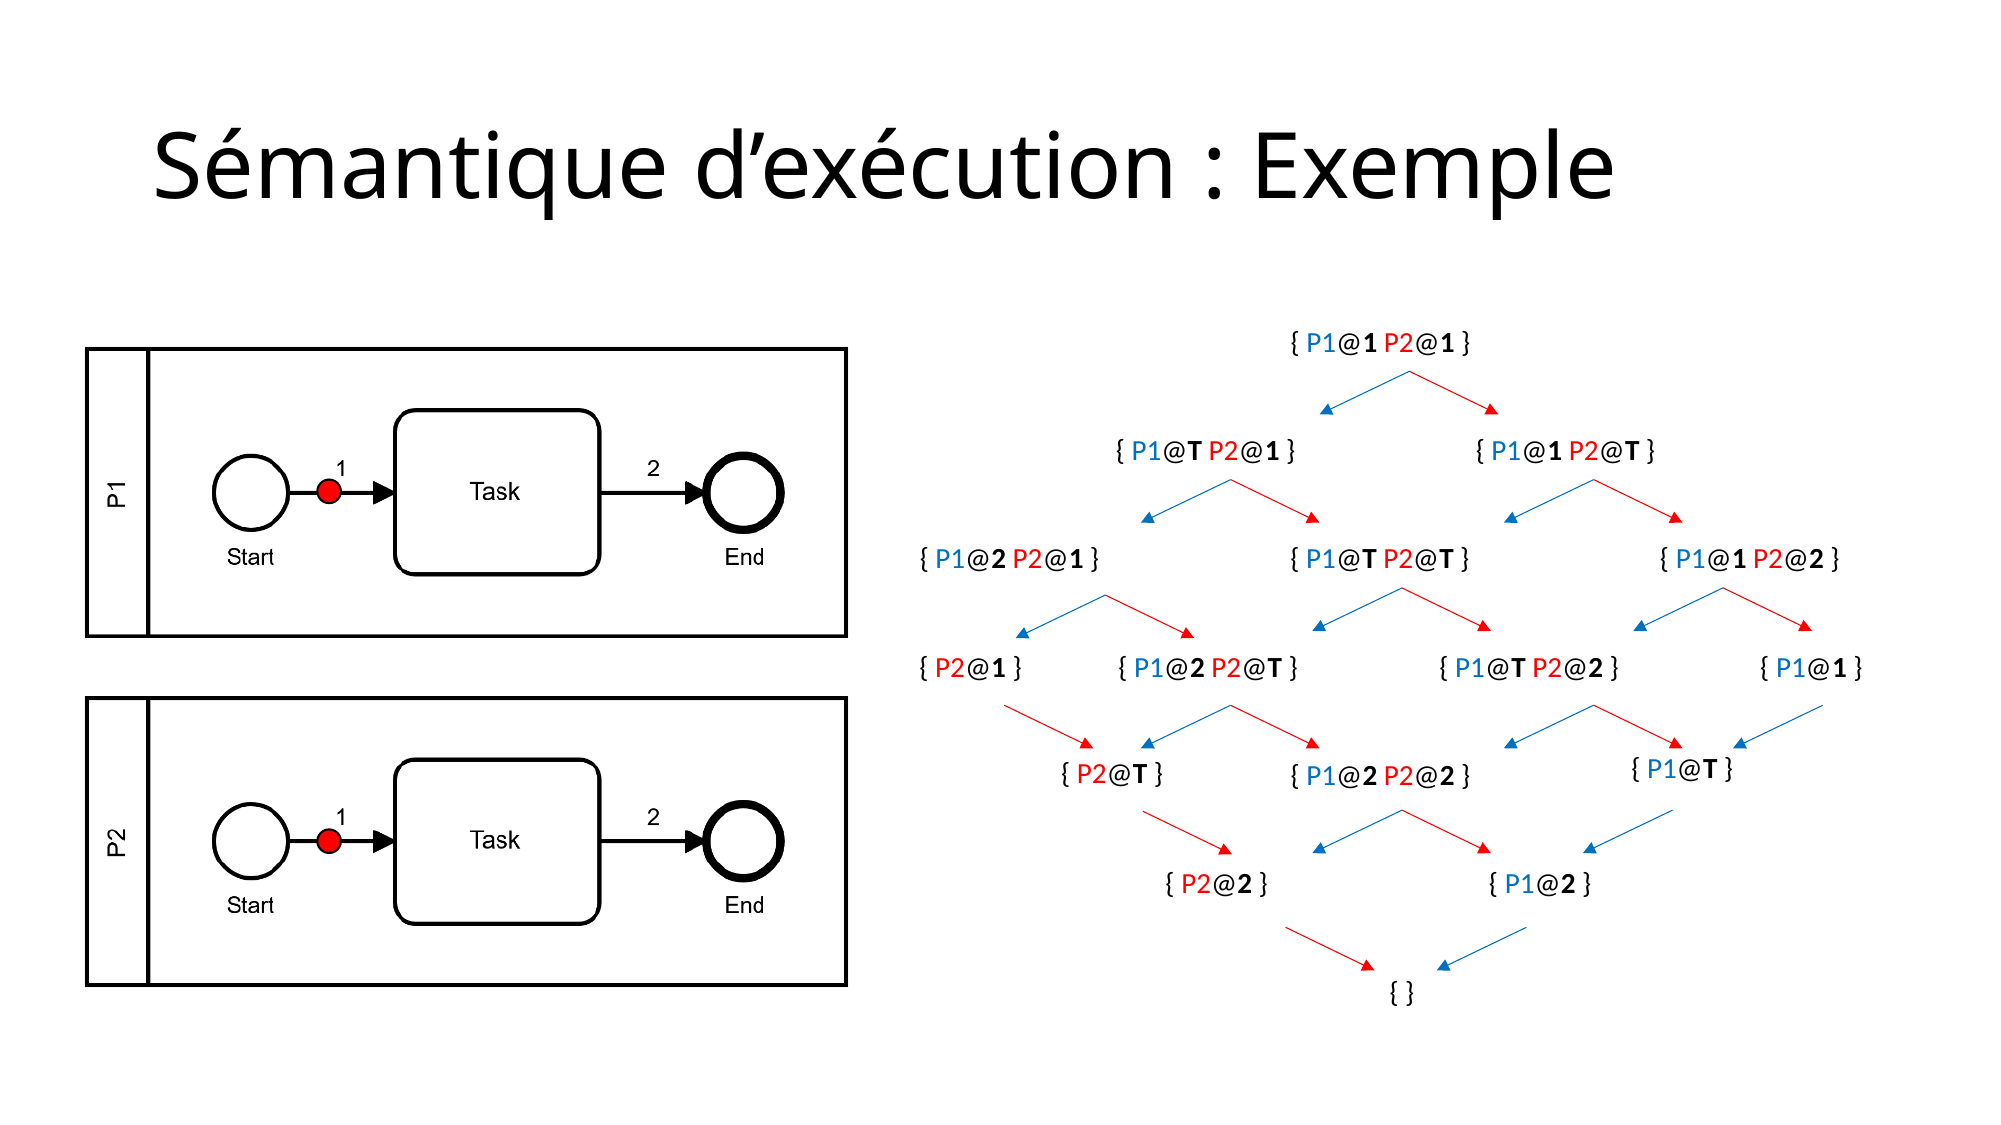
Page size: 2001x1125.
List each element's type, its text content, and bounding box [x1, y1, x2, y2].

picture [79, 342, 854, 993]
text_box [903, 315, 1879, 1016]
title Sémantique d’exécution : Exemple [137, 59, 1863, 278]
